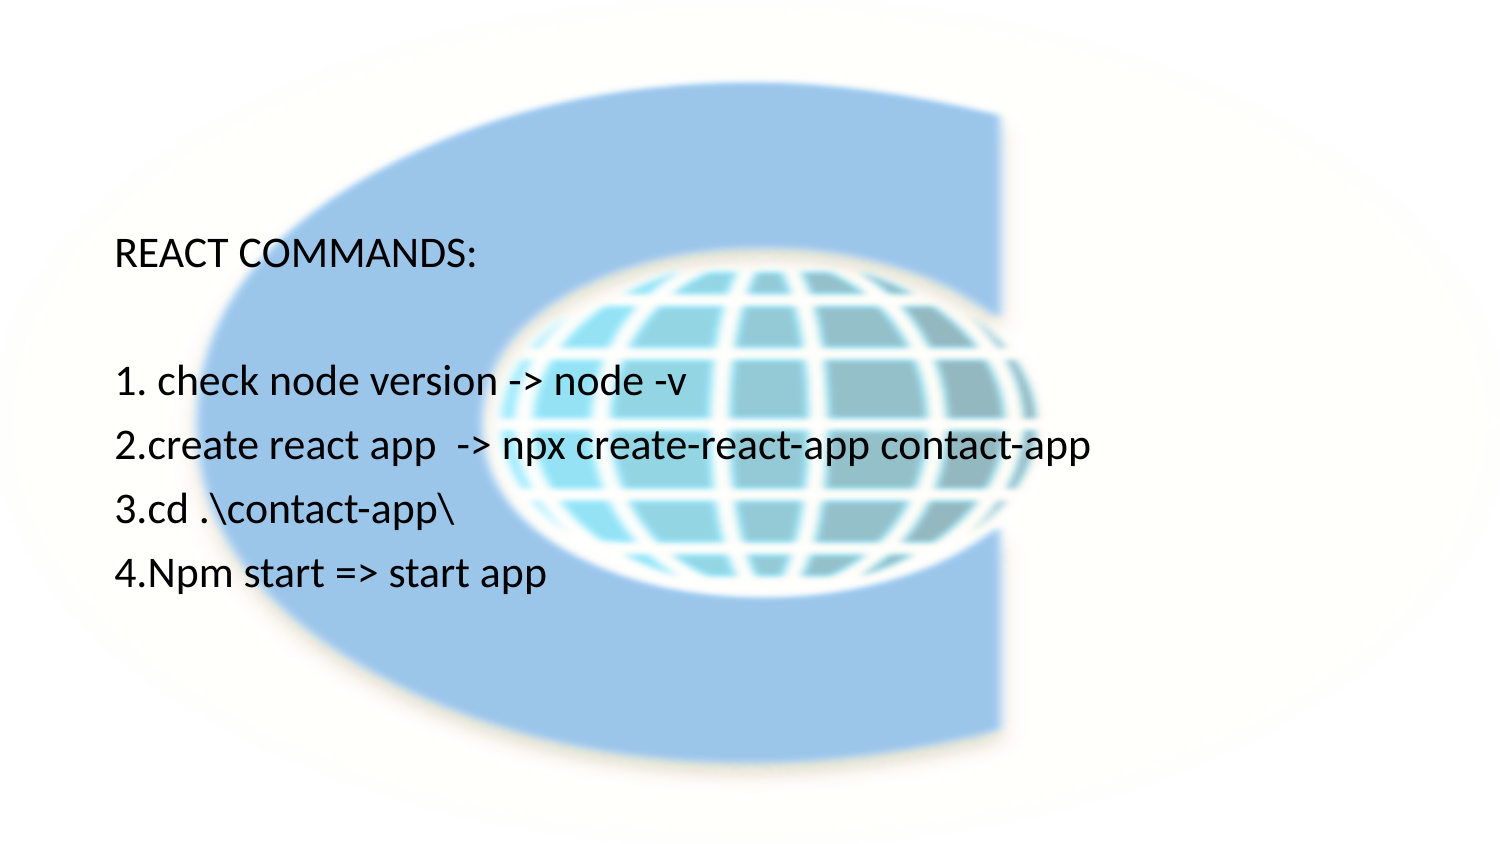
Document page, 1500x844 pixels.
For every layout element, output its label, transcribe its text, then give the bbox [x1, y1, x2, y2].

list REACT COMMANDS: 1. check node version -> node -v 2.create react app -> npx create-react-app contact-app 3.cd .\contact-app\ 4.Npm start => start app [103, 224, 1397, 760]
